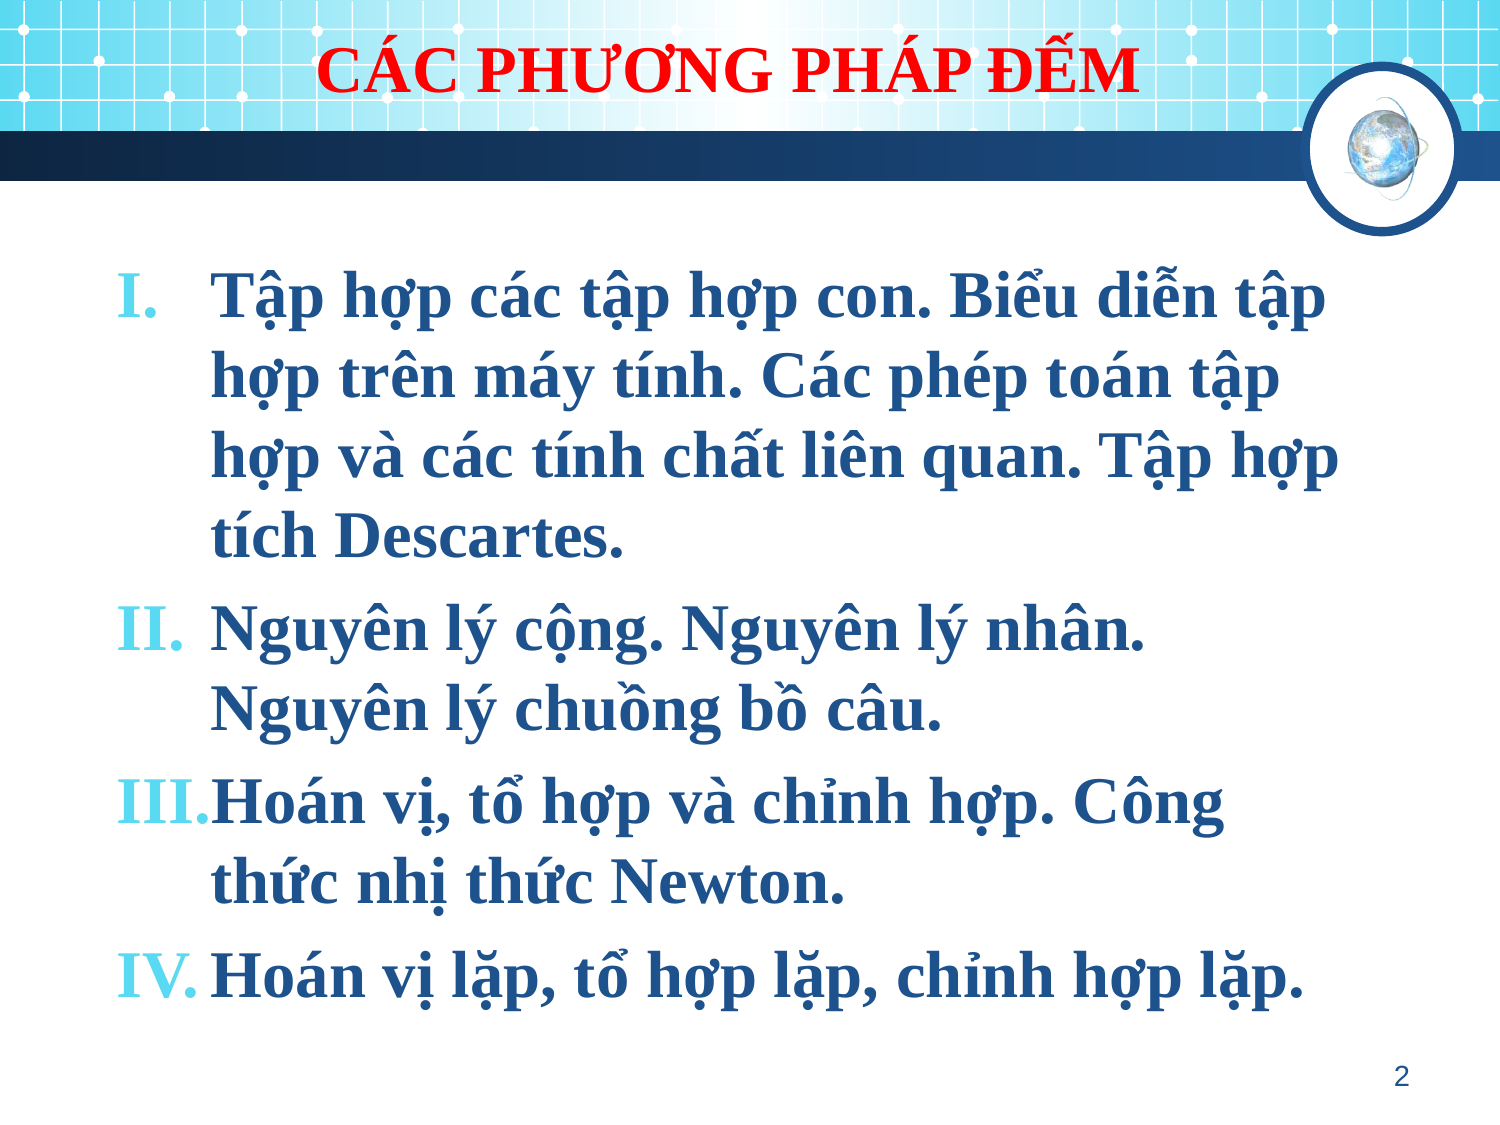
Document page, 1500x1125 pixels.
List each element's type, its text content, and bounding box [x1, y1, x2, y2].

list Tập hợp các tập hợp con. Biểu diễn tập hợp trên máy tính. Các phép toán tập hợp và các tính chất liên quan. Tập hợp tích Descartes. Nguyên lý cộng. Nguyên lý nhân. Nguyên lý chuồng bồ câu. Hoán vị, tổ hợp và chỉnh hợp. Công thức nhị thức Newton. Hoán vị lặp, tổ hợp lặp, chỉnh hợp lặp. [101, 243, 1386, 1018]
picture [1310, 72, 1454, 226]
slide_number 2 [1074, 1050, 1425, 1103]
title CÁC PHƯƠNG PHÁP ĐẾM [100, 19, 1158, 112]
